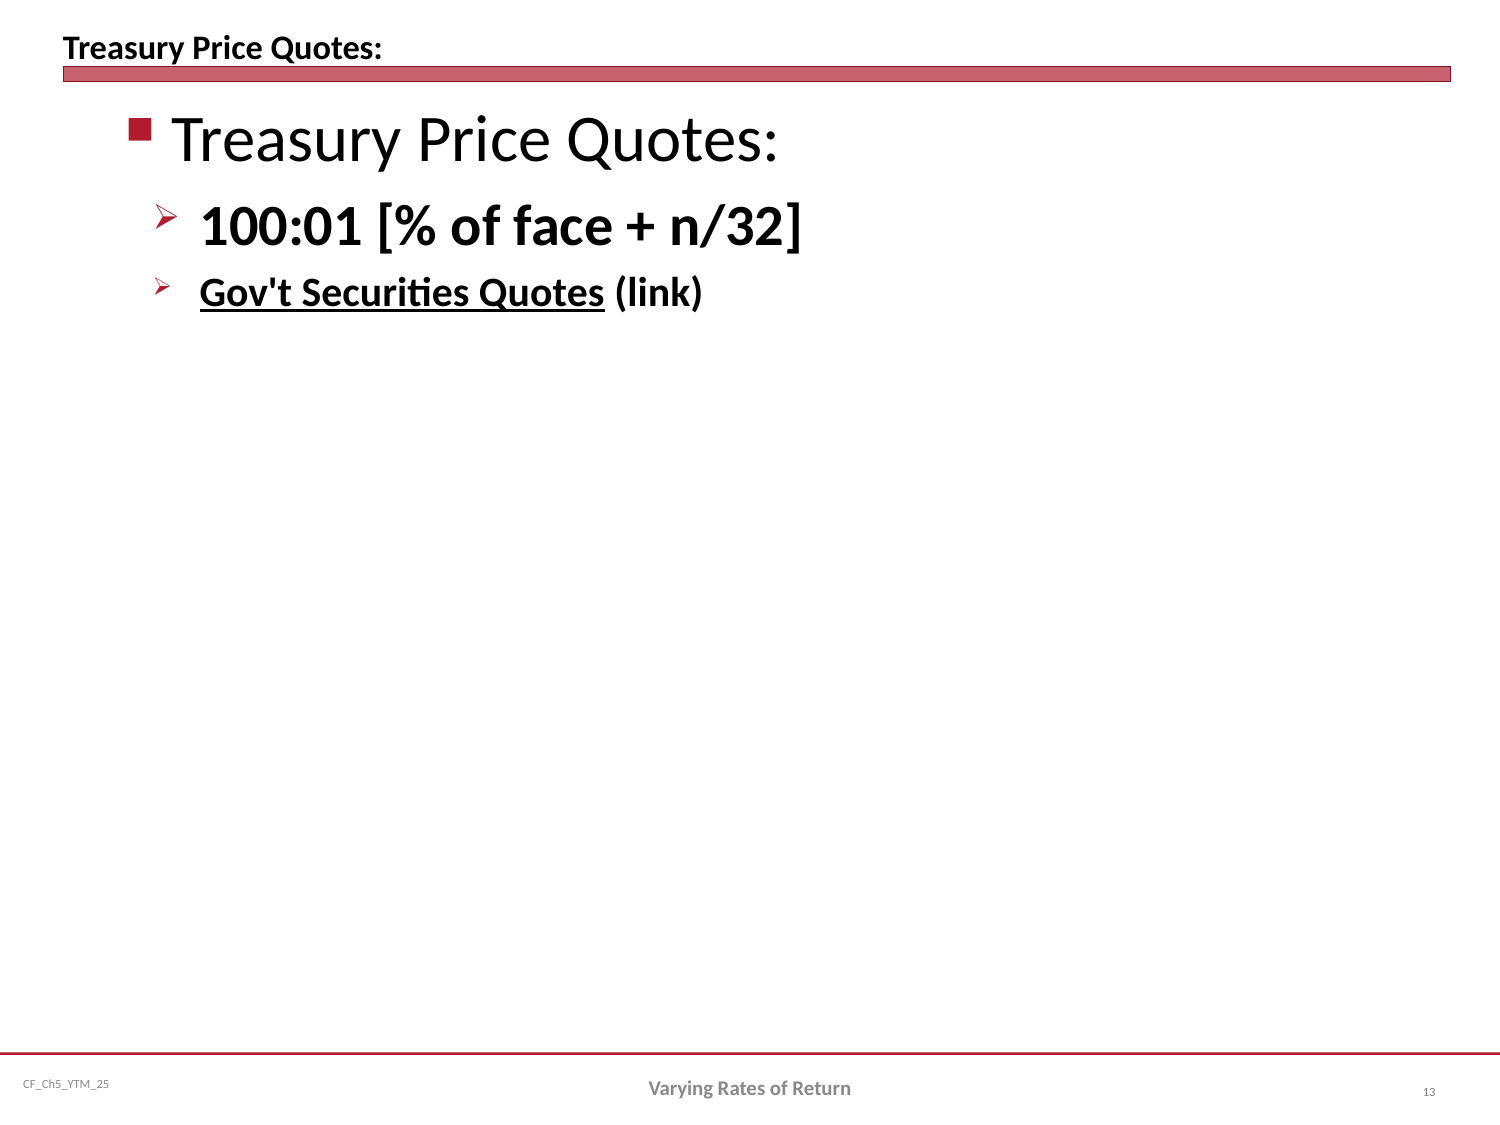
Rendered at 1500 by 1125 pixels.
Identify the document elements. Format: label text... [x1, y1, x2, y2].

list Treasury Price Quotes: 100:01 [% of face + n/32] Gov't Securities Quotes (link) [63, 87, 1451, 1041]
title Treasury Price Quotes: [62, 6, 1451, 67]
footer Varying Rates of Return [512, 1056, 988, 1117]
slide_number 13 [1375, 1061, 1451, 1122]
